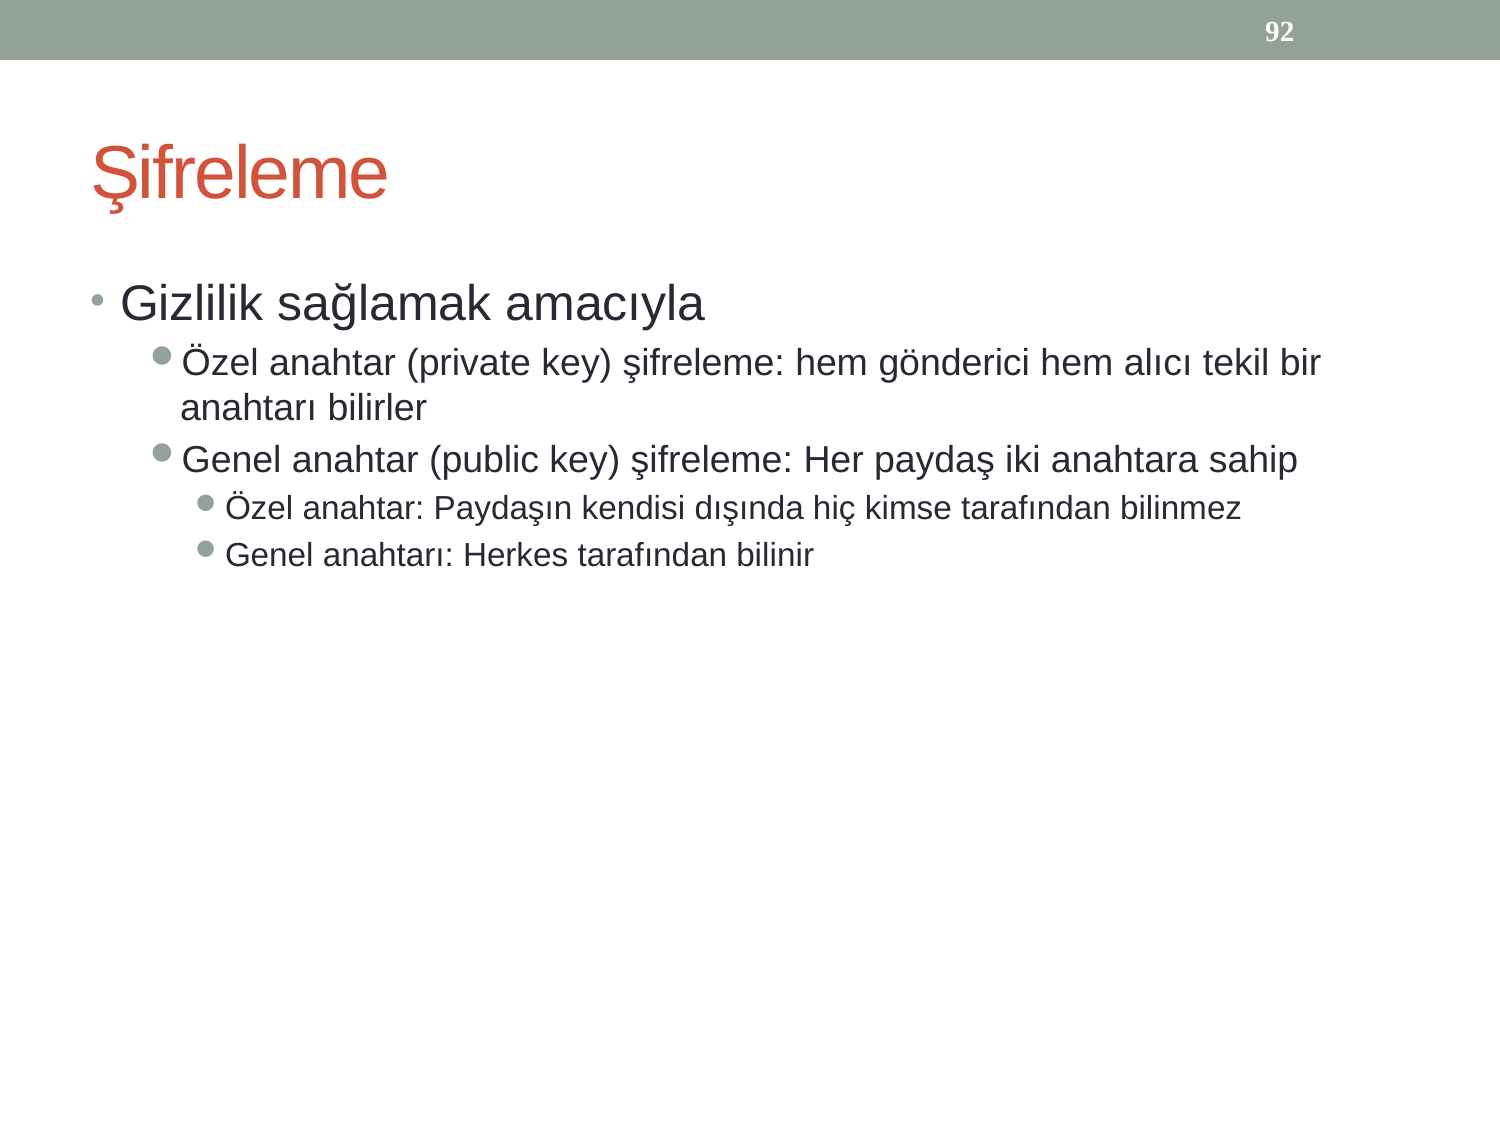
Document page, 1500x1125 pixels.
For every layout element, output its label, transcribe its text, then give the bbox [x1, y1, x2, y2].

slide_number 92 [1250, 3, 1425, 57]
title Şifreleme [75, 87, 1425, 250]
list Gizlilik sağlamak amacıyla Özel anahtar (private key) şifreleme: hem gönderici hem alıcı tekil bir anahtarı bilirler Genel anahtar (public key) şifreleme: Her paydaş iki anahtara sahip Özel anahtar: Paydaşın kendisi dışında hiç kimse tarafından bilinmez Genel anahtarı: Herkes tarafından bilinir [75, 262, 1425, 1063]
